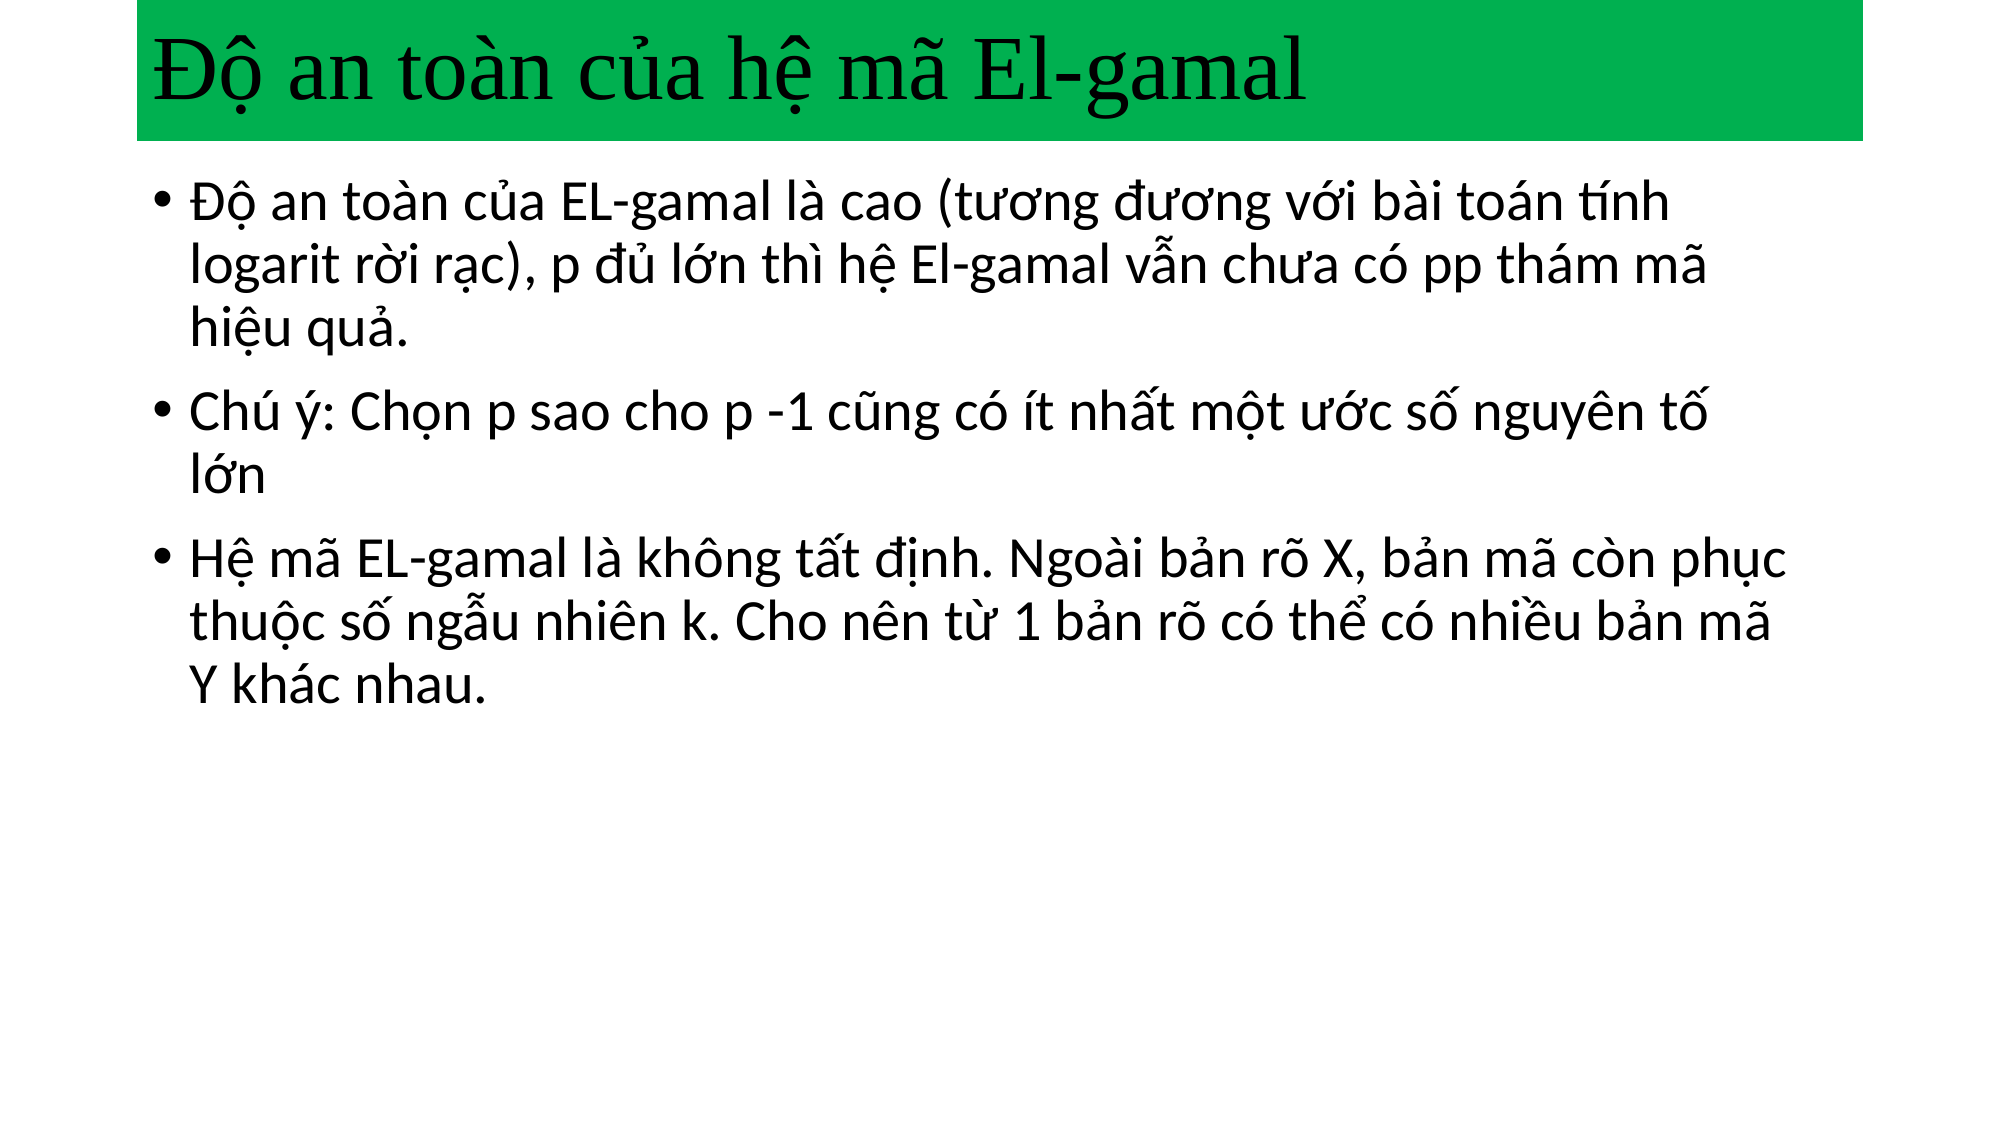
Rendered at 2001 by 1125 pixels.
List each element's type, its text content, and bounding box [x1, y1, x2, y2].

list Độ an toàn của EL-gamal là cao (tương đương với bài toán tính logarit rời rạc), p đủ lớn thì hệ El-gamal vẫn chưa có pp thám mã hiệu quả. Chú ý: Chọn p sao cho p -1 cũng có ít nhất một ước số nguyên tố lớn Hệ mã EL-gamal là không tất định. Ngoài bản rõ X, bản mã còn phục thuộc số ngẫu nhiên k. Cho nên từ 1 bản rõ có thể có nhiều bản mã Y khác nhau. [137, 163, 1807, 1014]
title Độ an toàn của hệ mã El-gamal [137, 0, 1863, 141]
